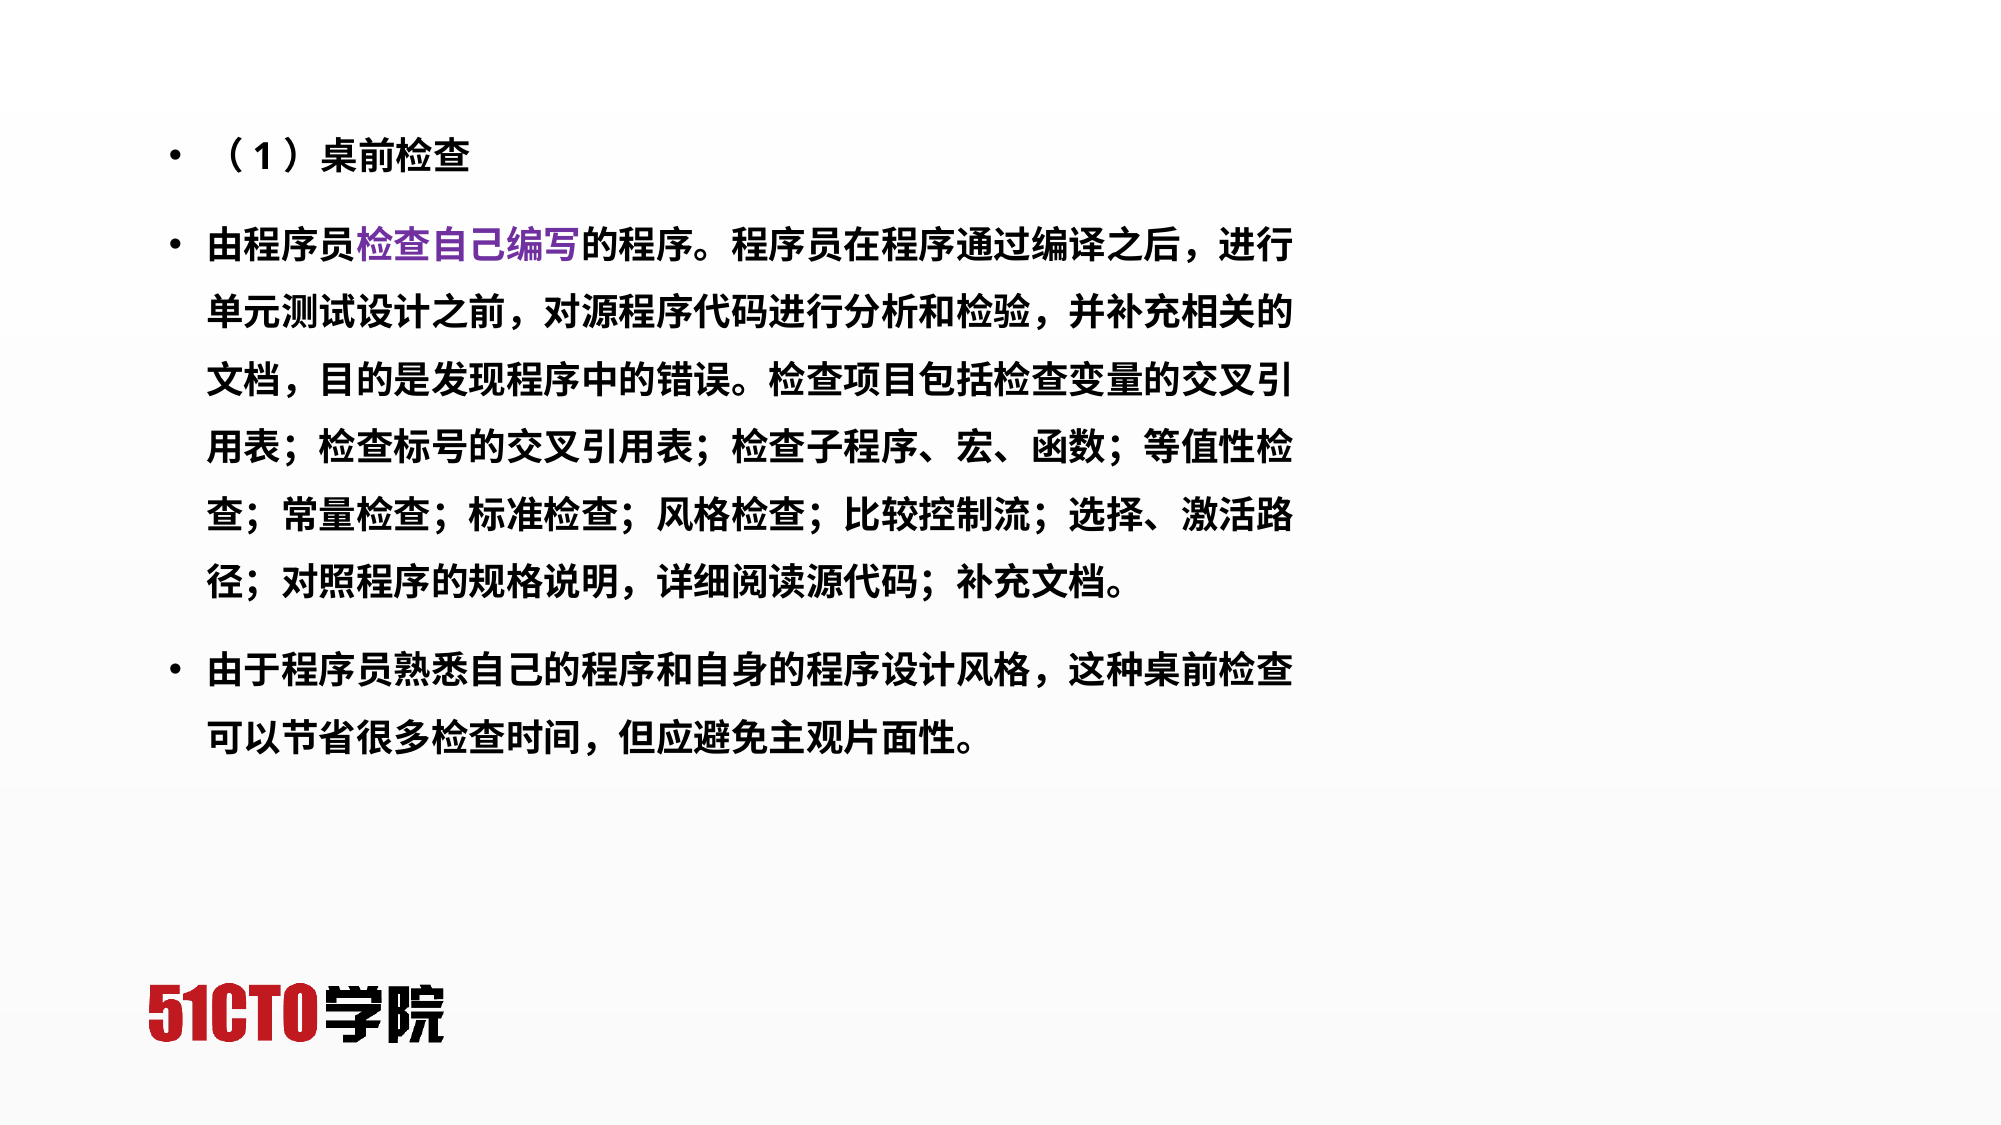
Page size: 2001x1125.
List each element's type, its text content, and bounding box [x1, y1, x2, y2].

picture [149, 983, 444, 1043]
list （1）桌前检查 由程序员检查自己编写的程序。程序员在程序通过编译之后，进行单元测试设计之前，对源程序代码进行分析和检验，并补充相关的文档，目的是发现程序中的错误。检查项目包括检查变量的交叉引用表；检查标号的交叉引用表；检查子程序、宏、函数；等值性检查；常量检查；标准检查；风格检查；比较控制流；选择、激活路径；对照程序的规格说明，详细阅读源代码；补充文档。 由于程序员熟悉自己的程序和自身的程序设计风格，这种桌前检查可以节省很多检查时间，但应避免主观片面性。 [153, 102, 1324, 879]
